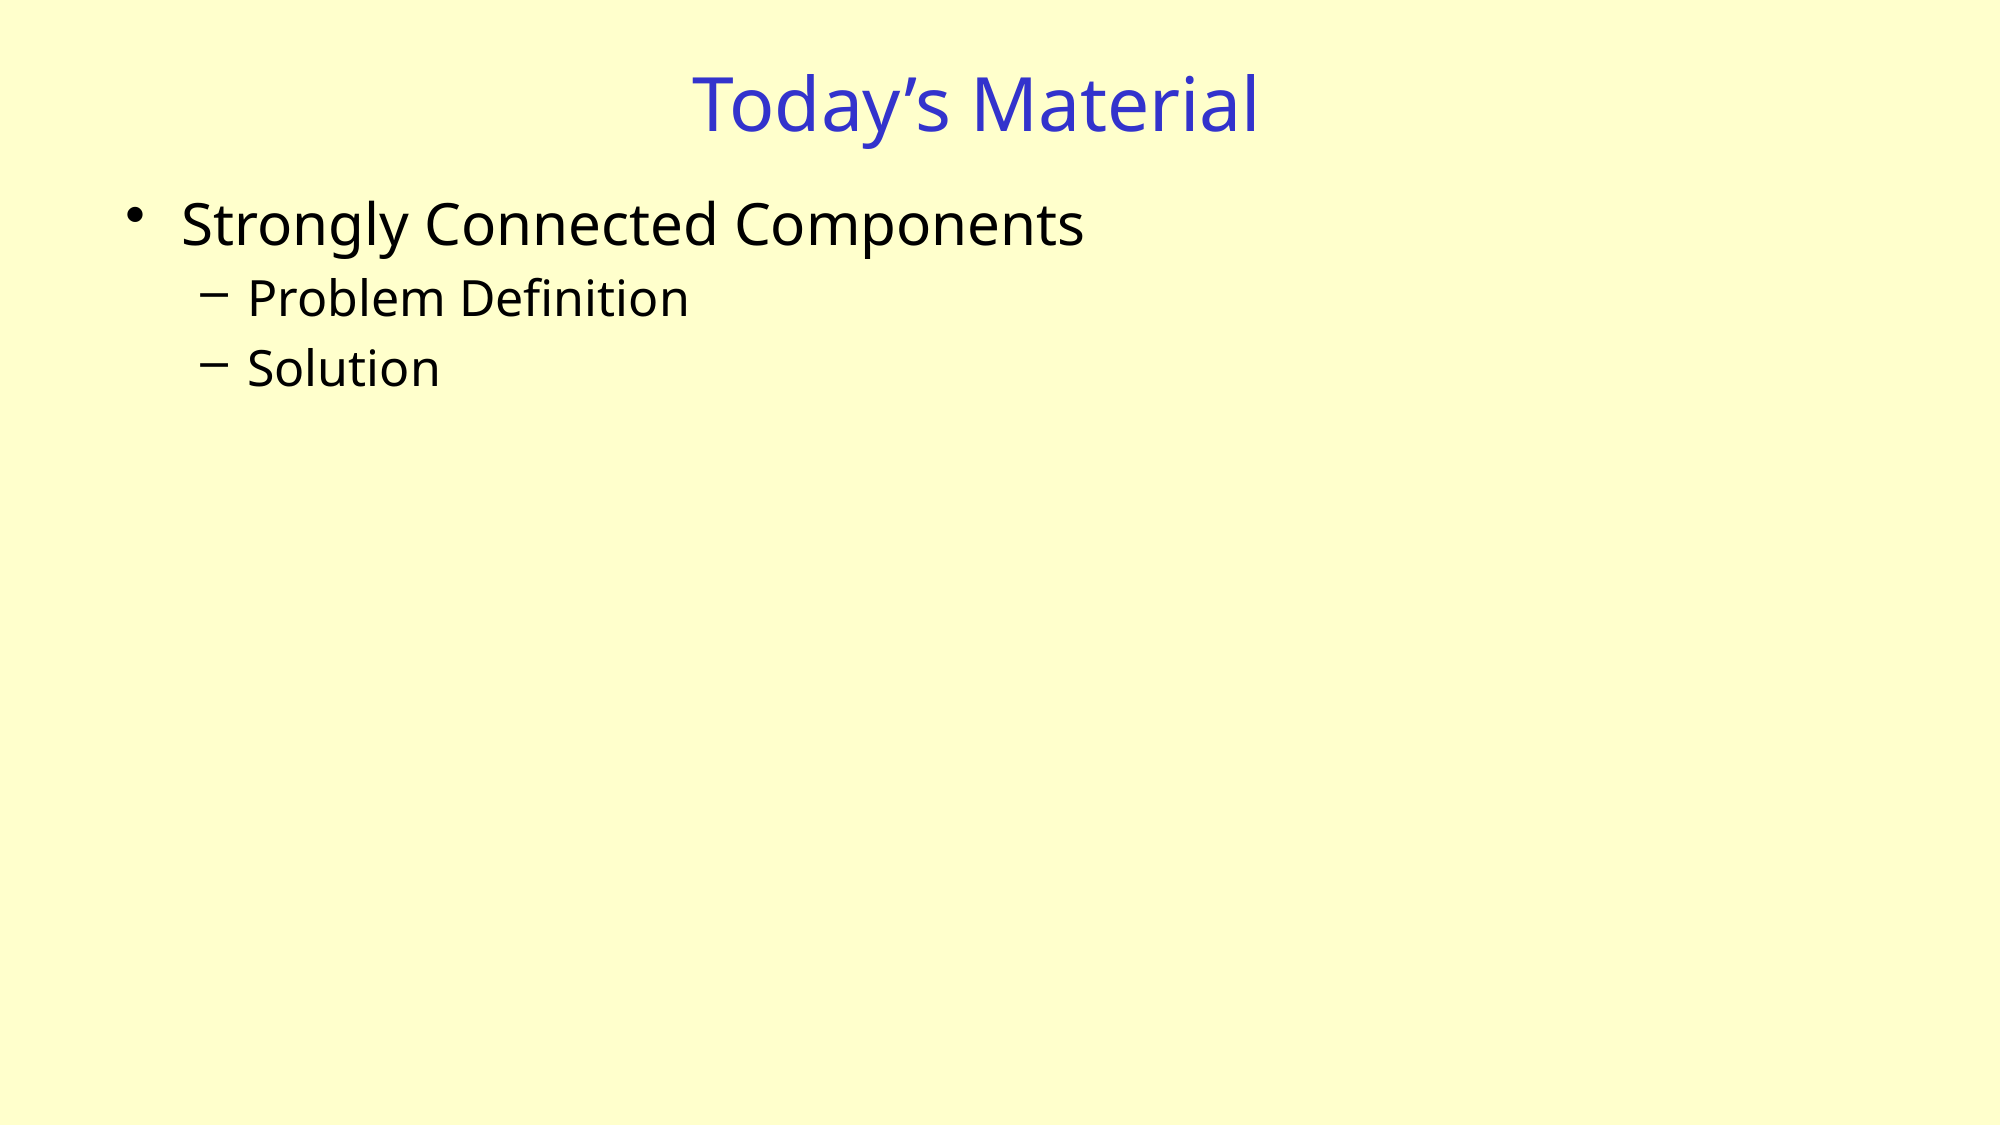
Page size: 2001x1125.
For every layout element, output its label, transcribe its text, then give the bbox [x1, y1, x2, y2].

title Today’s Material [305, 38, 1650, 166]
list Strongly Connected Components Problem Definition Solution [110, 179, 1919, 1030]
